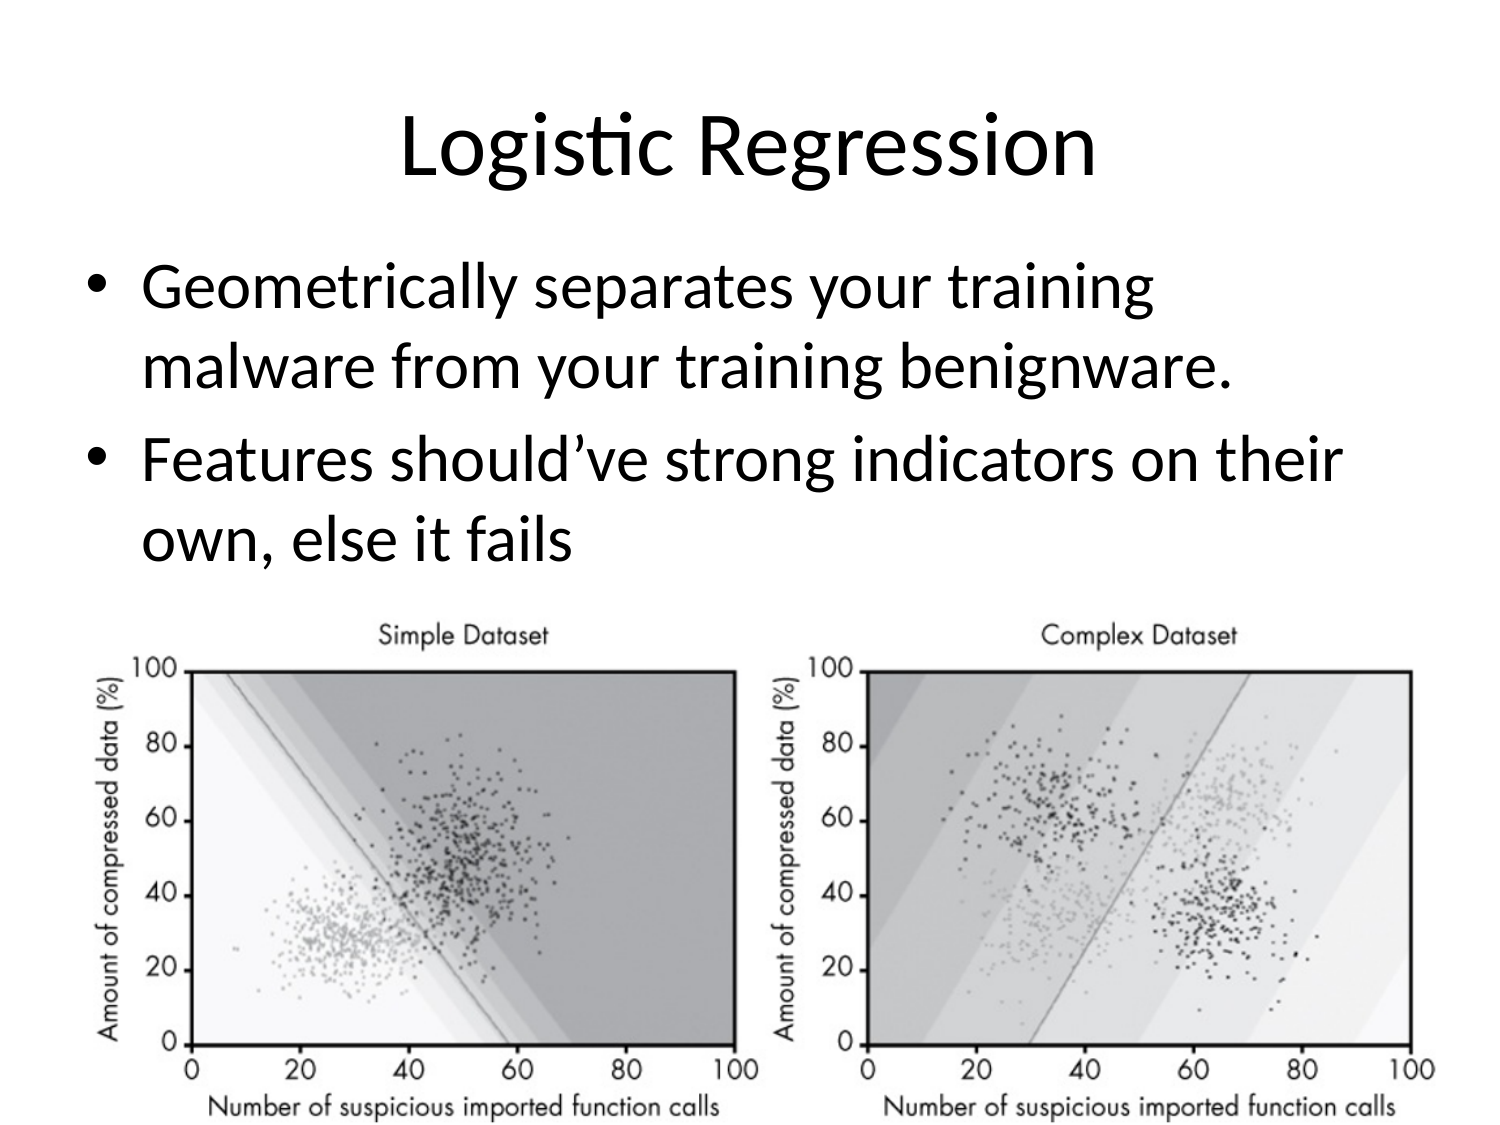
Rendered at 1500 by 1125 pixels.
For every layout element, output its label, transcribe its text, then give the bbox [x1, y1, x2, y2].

list Geometrically separates your training malware from your training benignware. Features should’ve strong indicators on their own, else it fails [70, 234, 1421, 598]
picture [70, 599, 1455, 1125]
title Logistic Regression [75, 45, 1425, 233]
